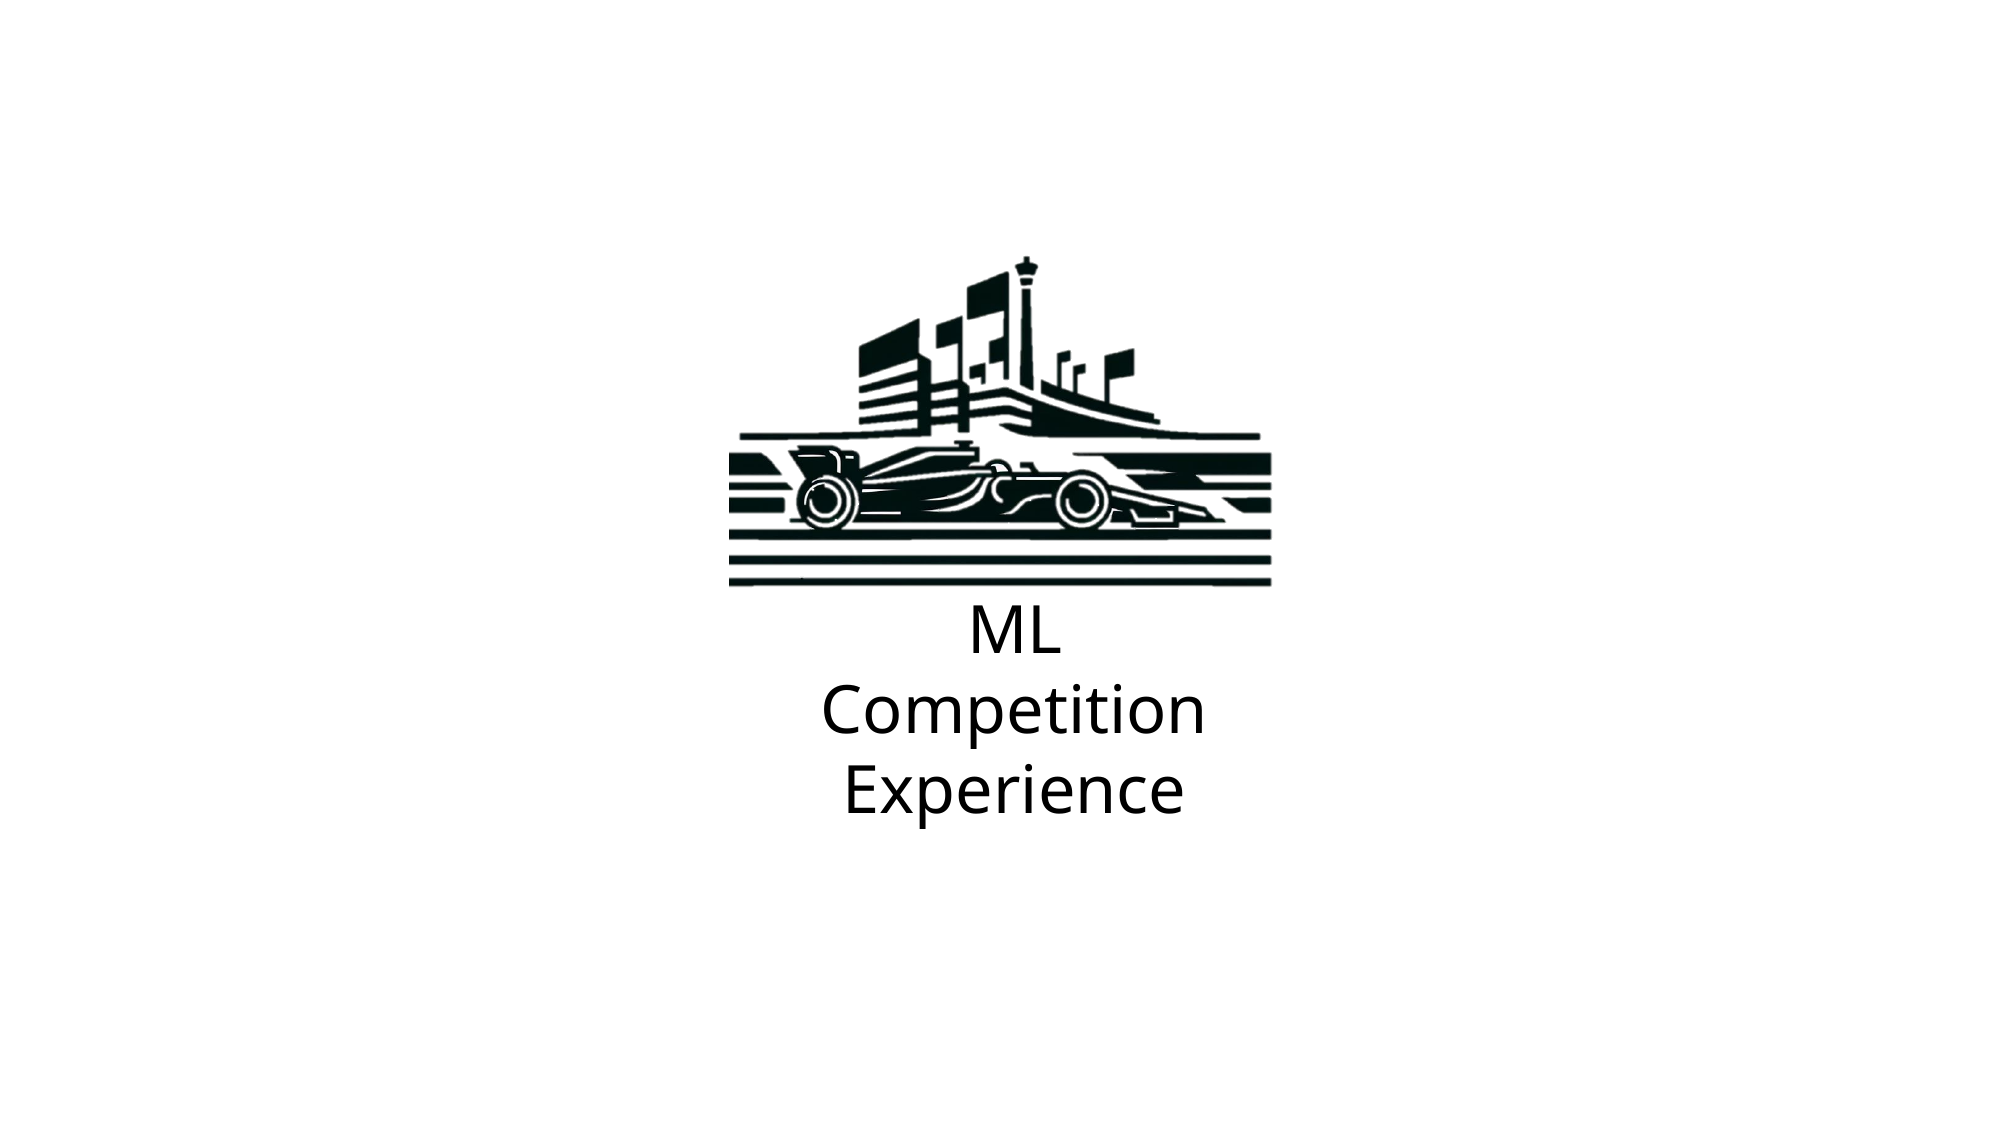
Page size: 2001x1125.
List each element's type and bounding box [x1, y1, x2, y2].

picture [683, 165, 1317, 798]
text_box [486, 33, 1543, 1092]
